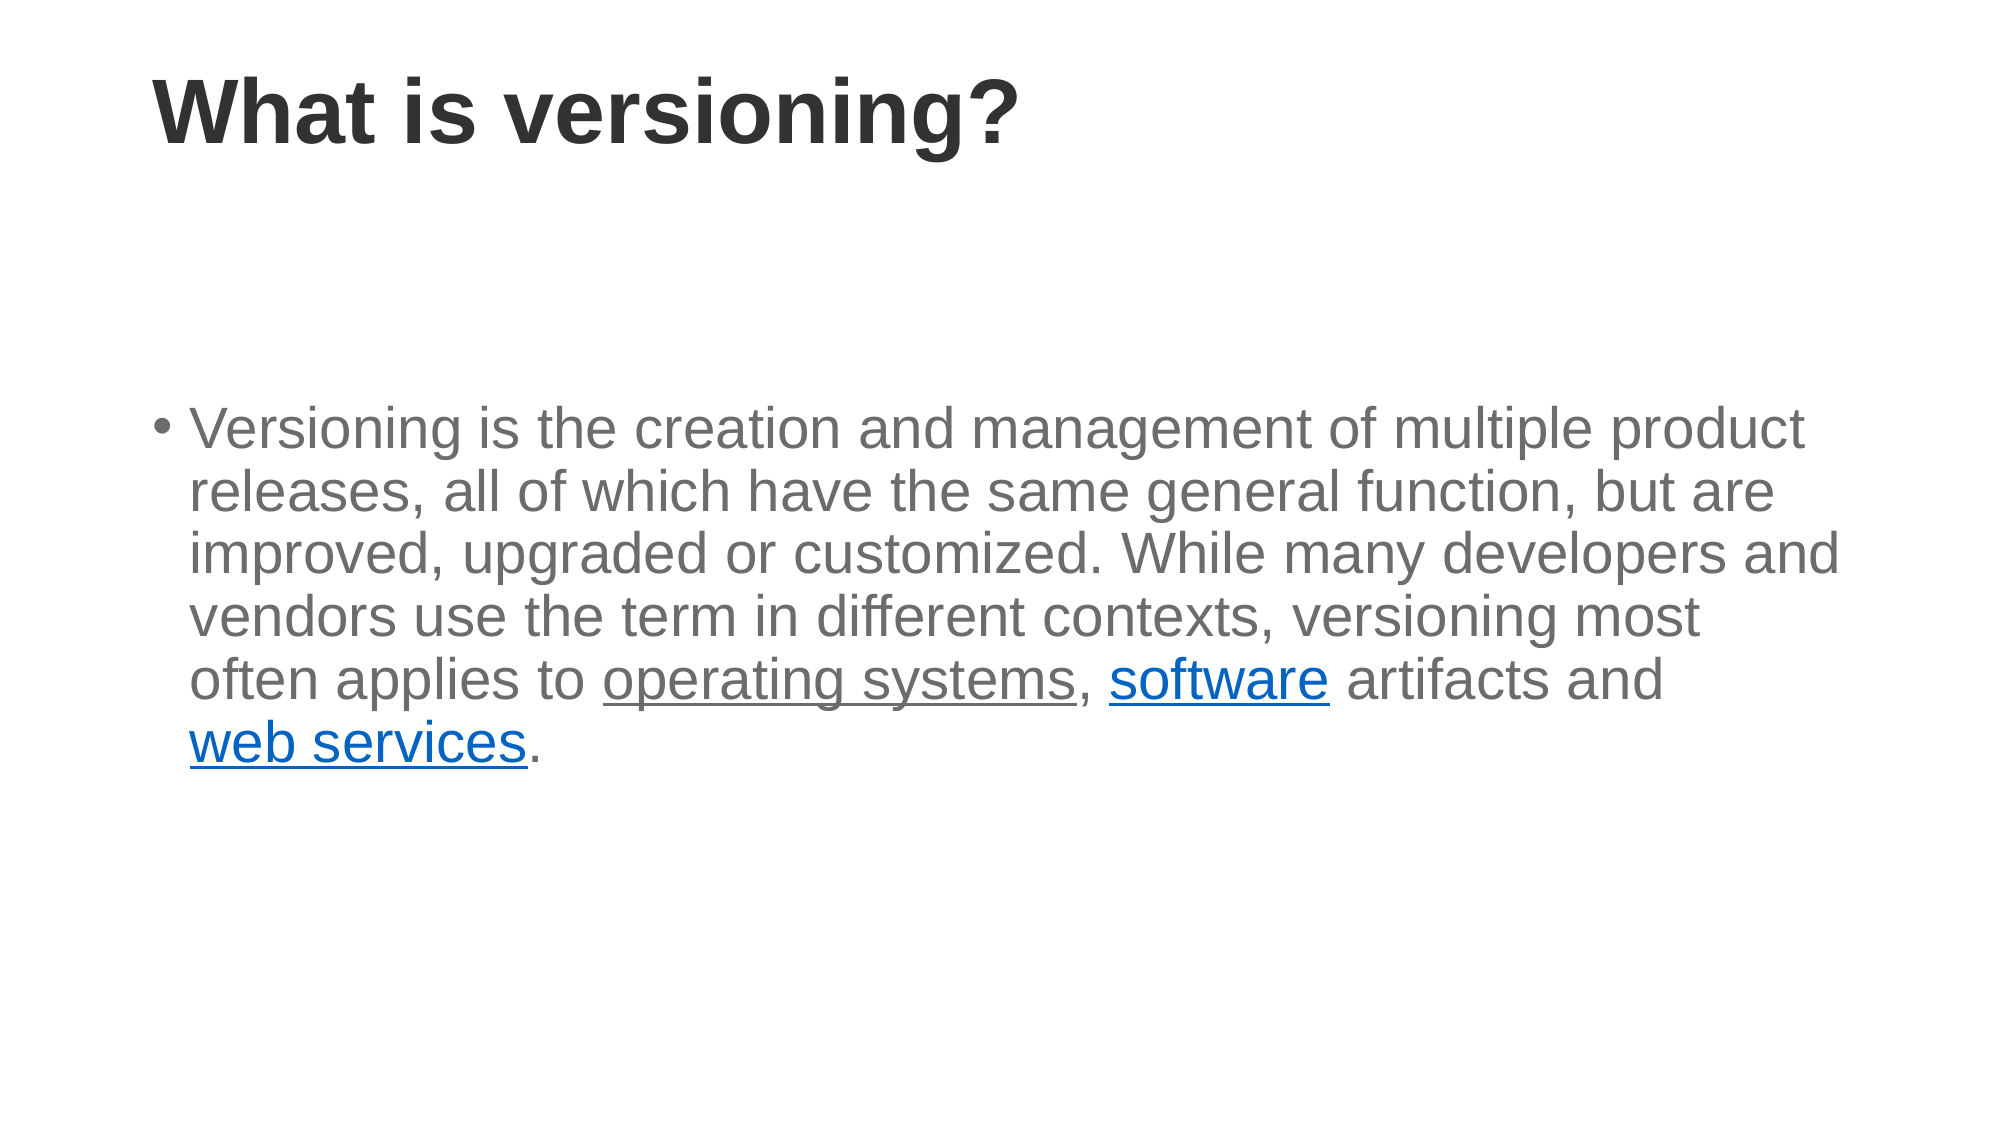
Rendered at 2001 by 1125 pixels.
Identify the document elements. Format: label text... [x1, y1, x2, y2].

list Versioning is the creation and management of multiple product releases, all of which have the same general function, but are improved, upgraded or customized. While many developers and vendors use the term in different contexts, versioning most often applies to operating systems, software artifacts and web services. [137, 299, 1863, 1014]
title What is versioning? [137, 59, 1863, 278]
